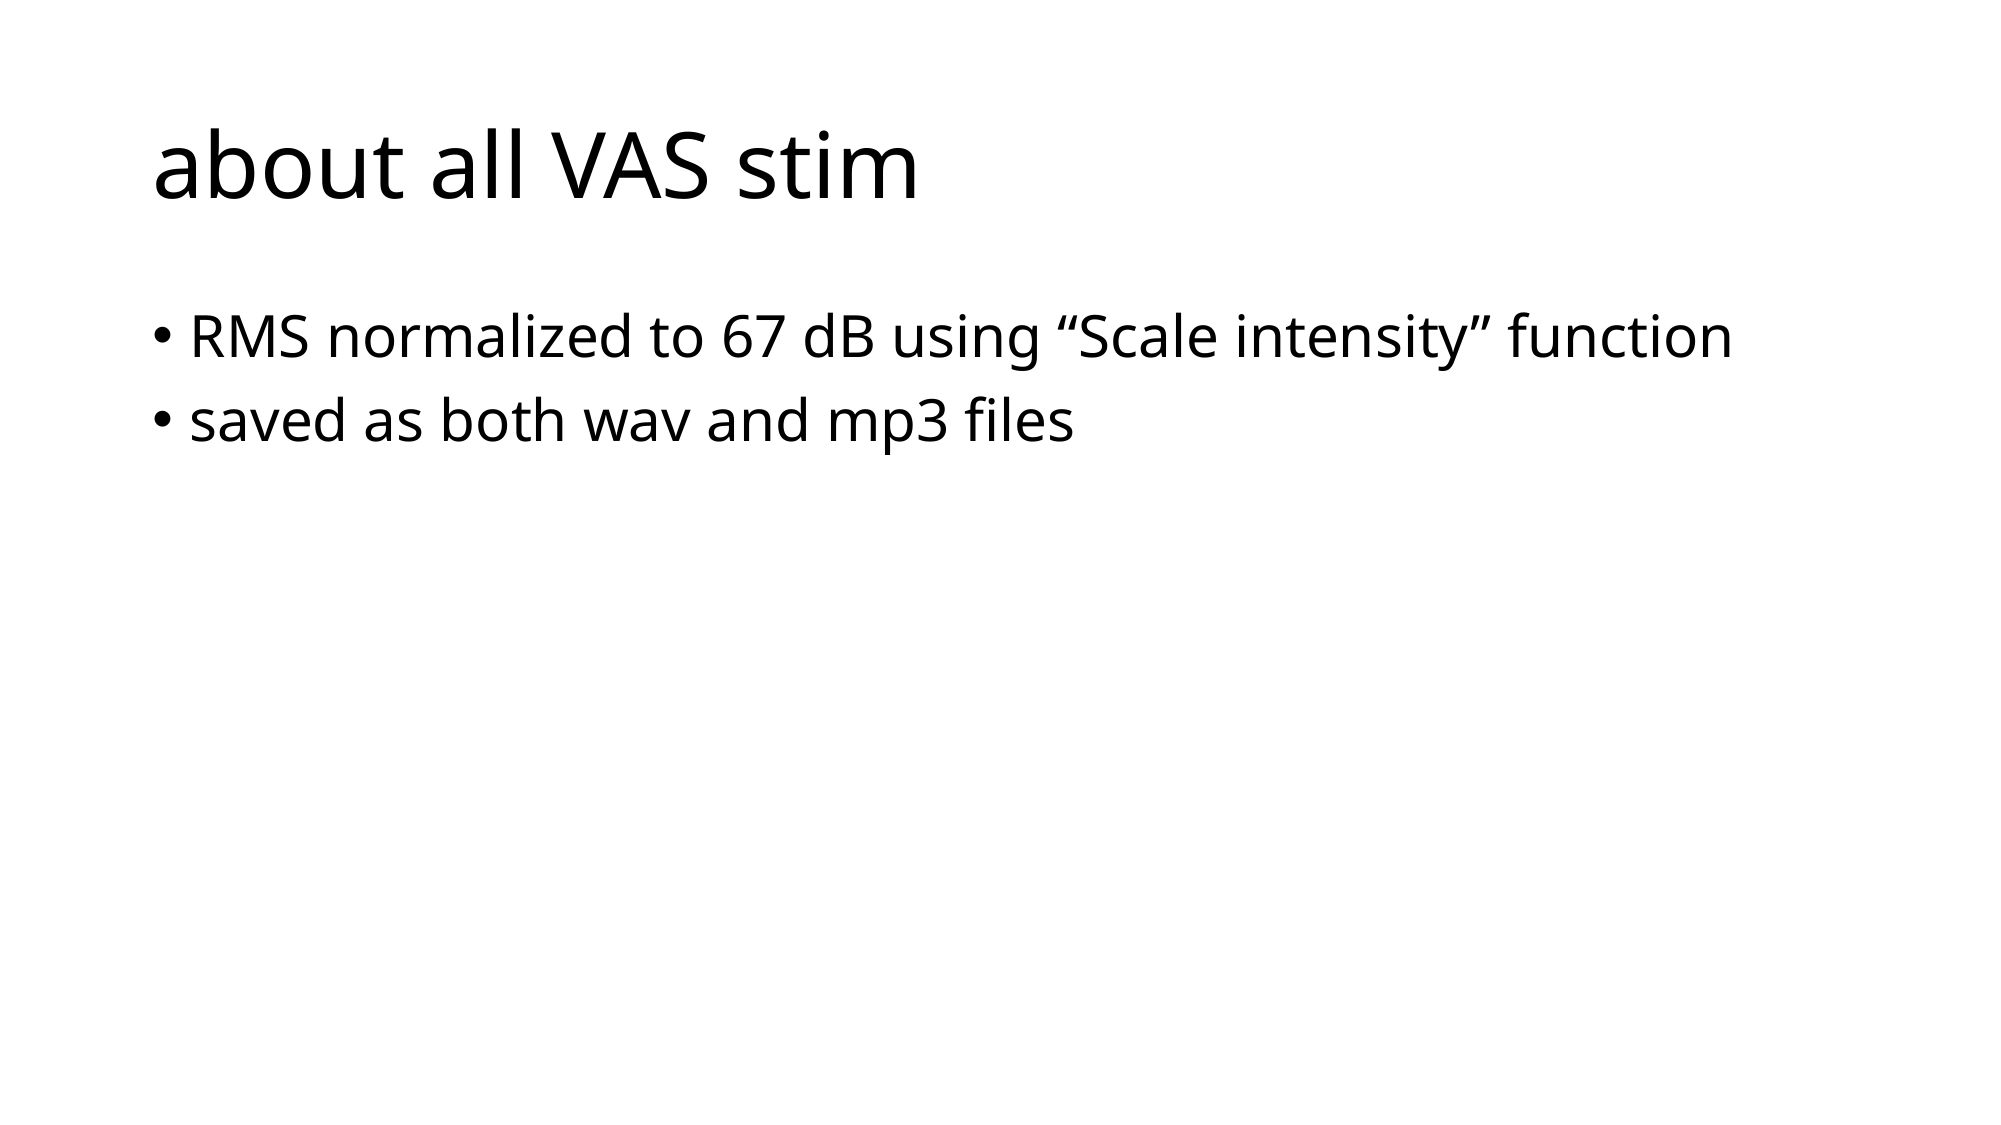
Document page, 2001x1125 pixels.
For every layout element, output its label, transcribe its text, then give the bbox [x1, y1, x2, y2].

title about all VAS stim [137, 59, 1863, 278]
list RMS normalized to 67 dB using “Scale intensity” function saved as both wav and mp3 files [137, 299, 1863, 1014]
